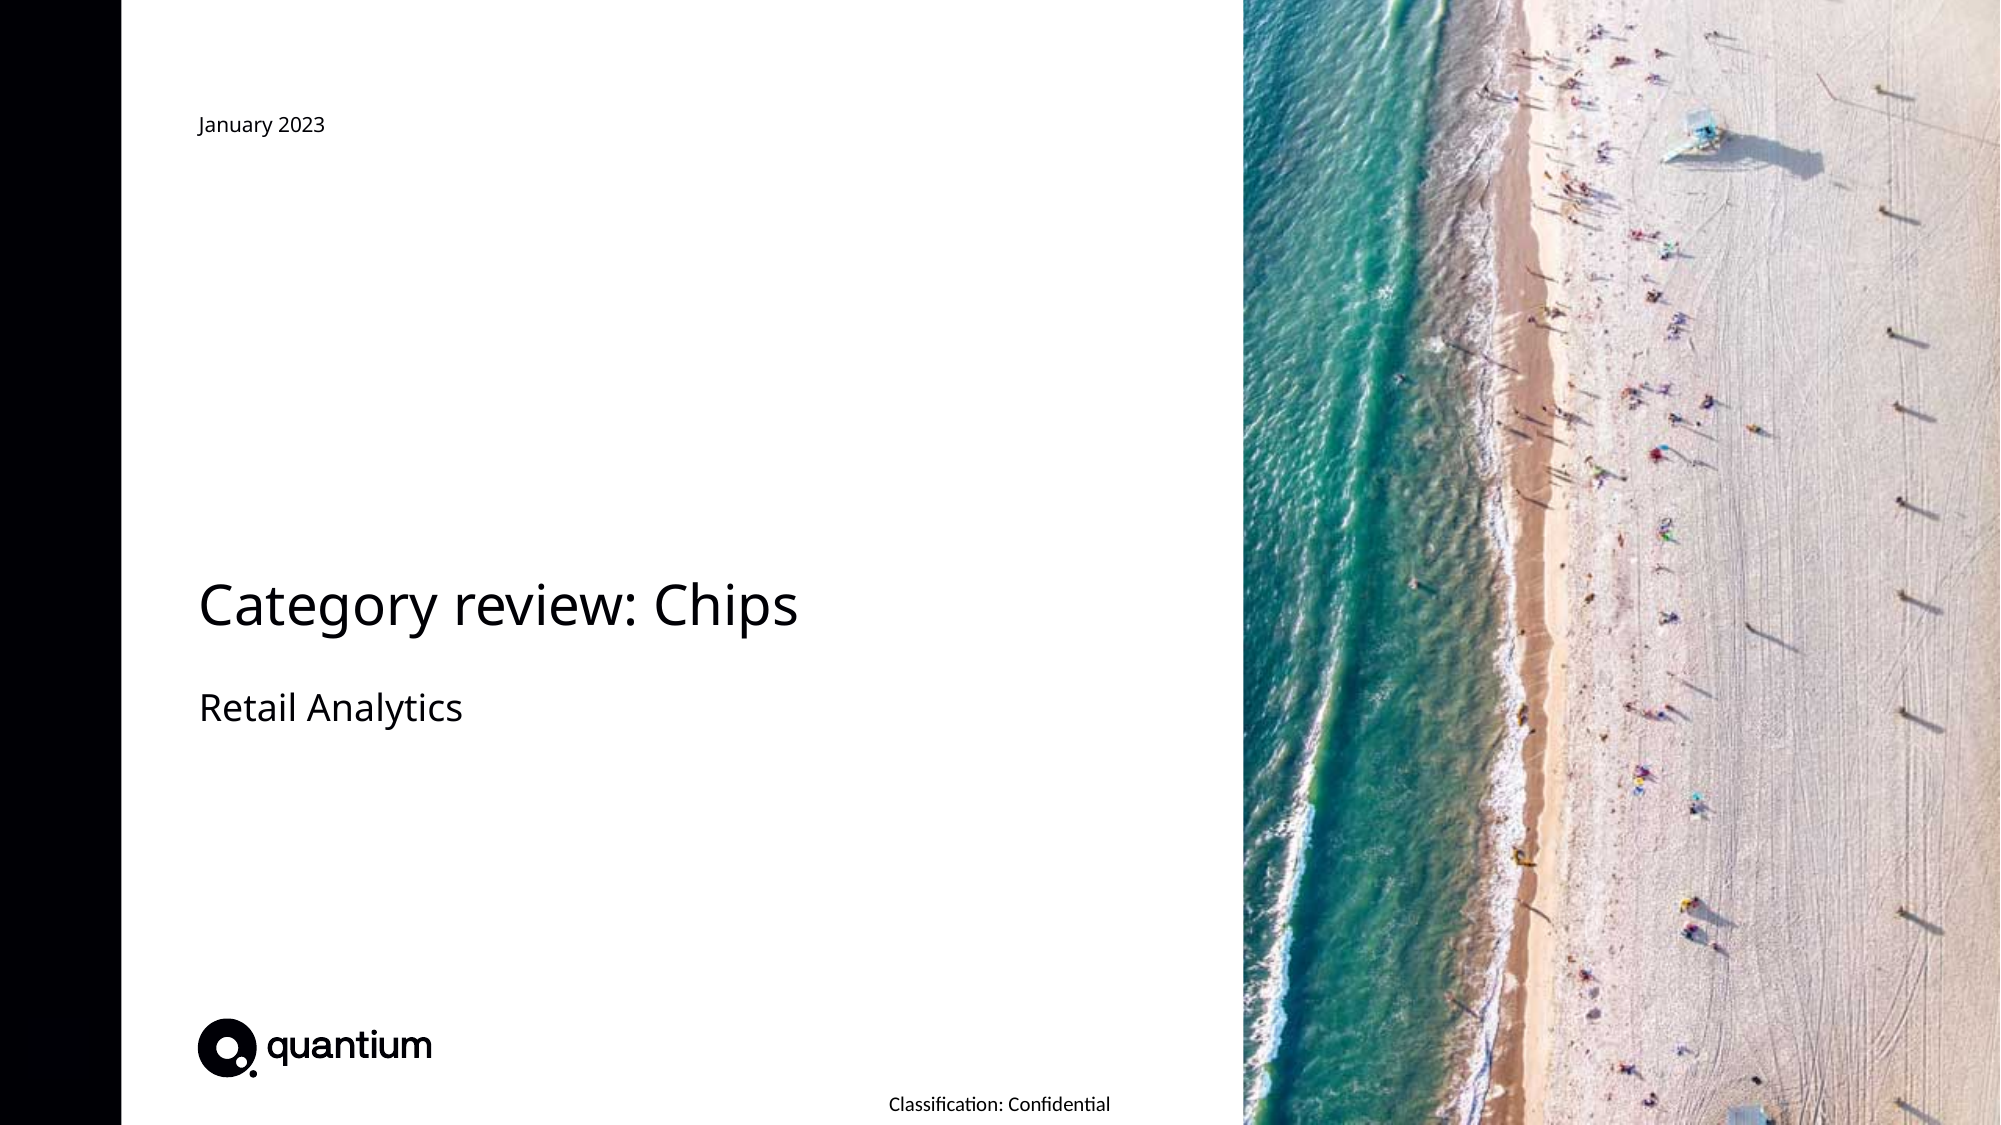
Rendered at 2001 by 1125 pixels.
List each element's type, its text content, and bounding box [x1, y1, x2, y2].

picture [1243, 0, 2000, 1125]
picture [1291, 1022, 1296, 1034]
list January 2023 [198, 106, 549, 147]
title Category review: Chips [198, 252, 870, 644]
subtitle Retail Analytics [198, 676, 870, 880]
